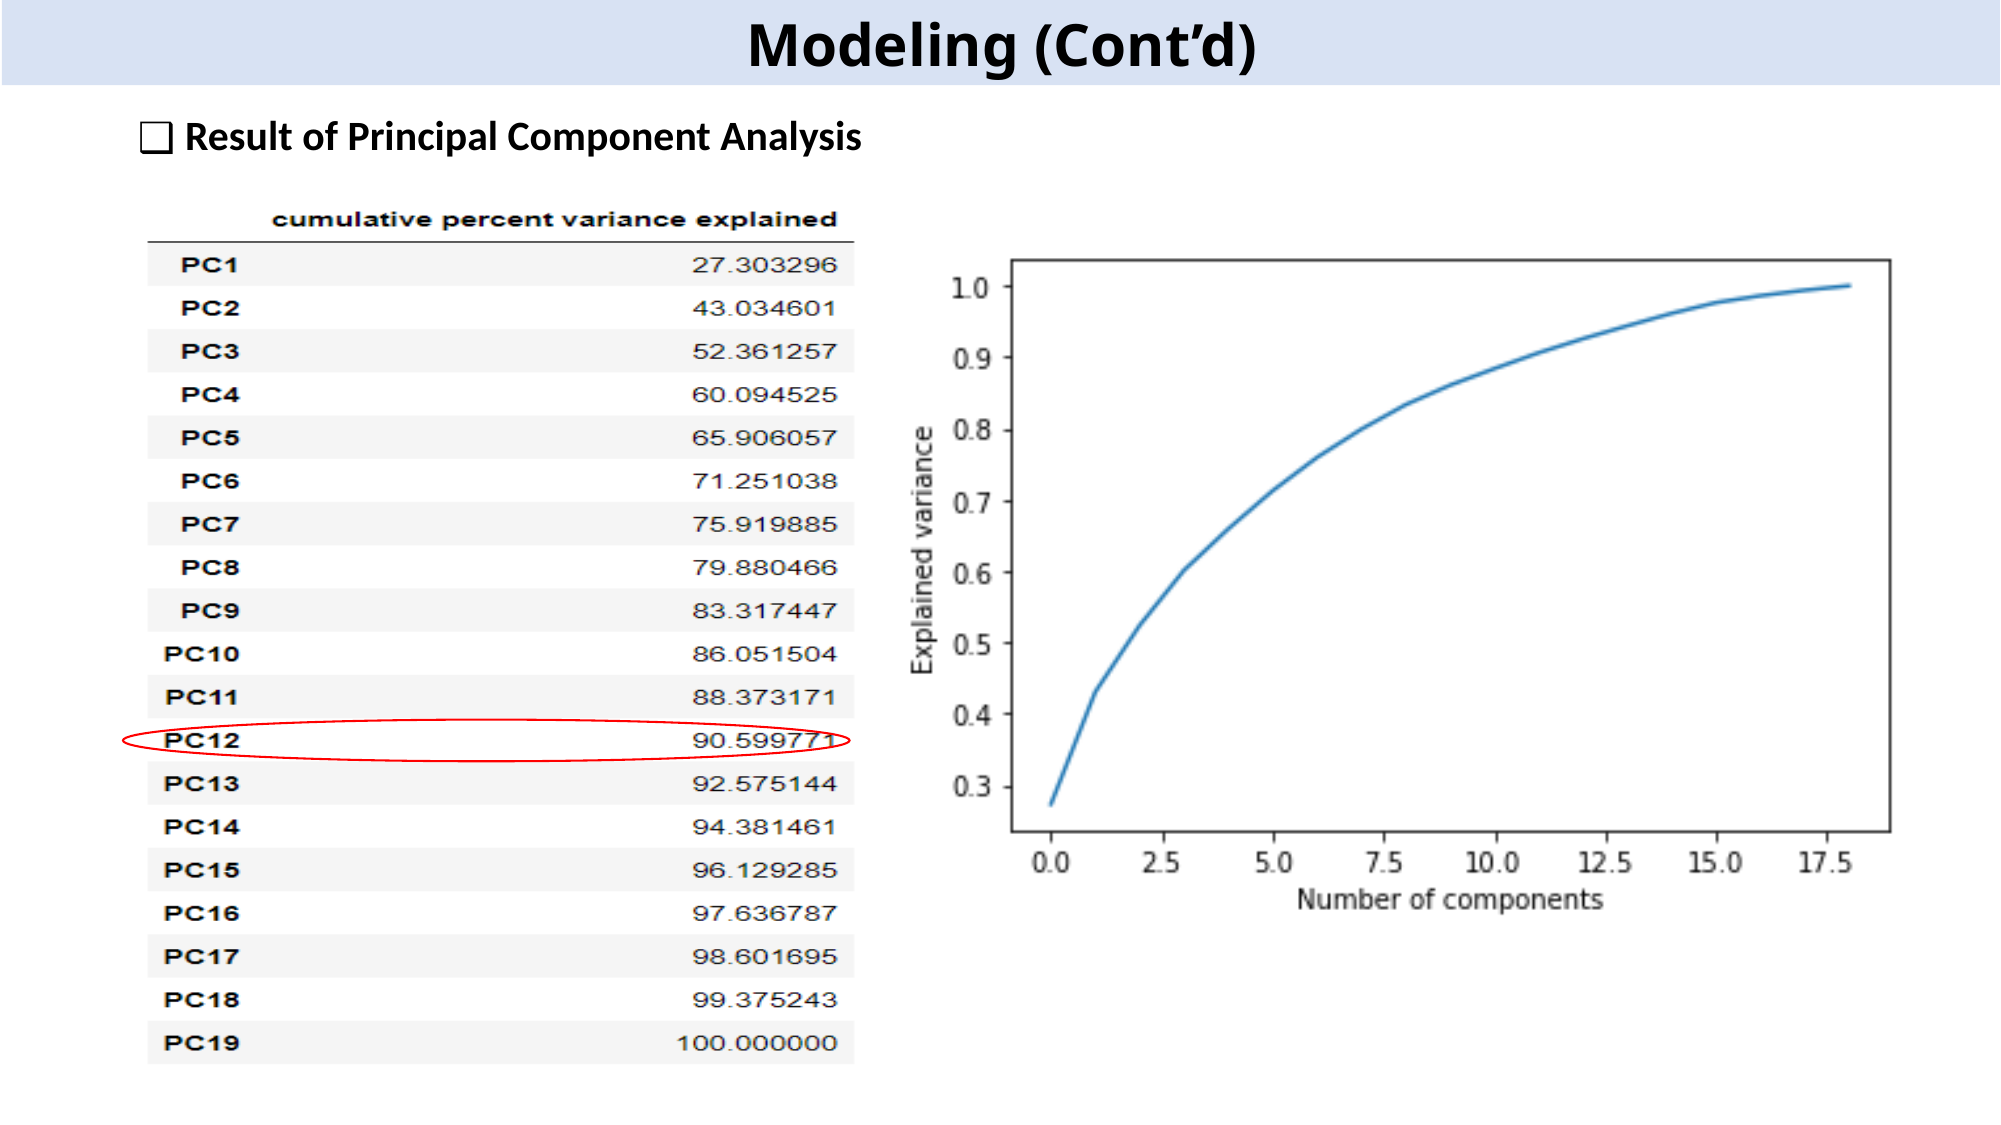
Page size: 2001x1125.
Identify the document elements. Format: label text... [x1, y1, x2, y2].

picture [895, 243, 1908, 931]
text_box Modeling (Cont’d) [1, 0, 2000, 86]
picture [139, 205, 868, 1076]
text_box Result of Principal Component Analysis [123, 101, 1776, 167]
text_box [122, 735, 134, 746]
